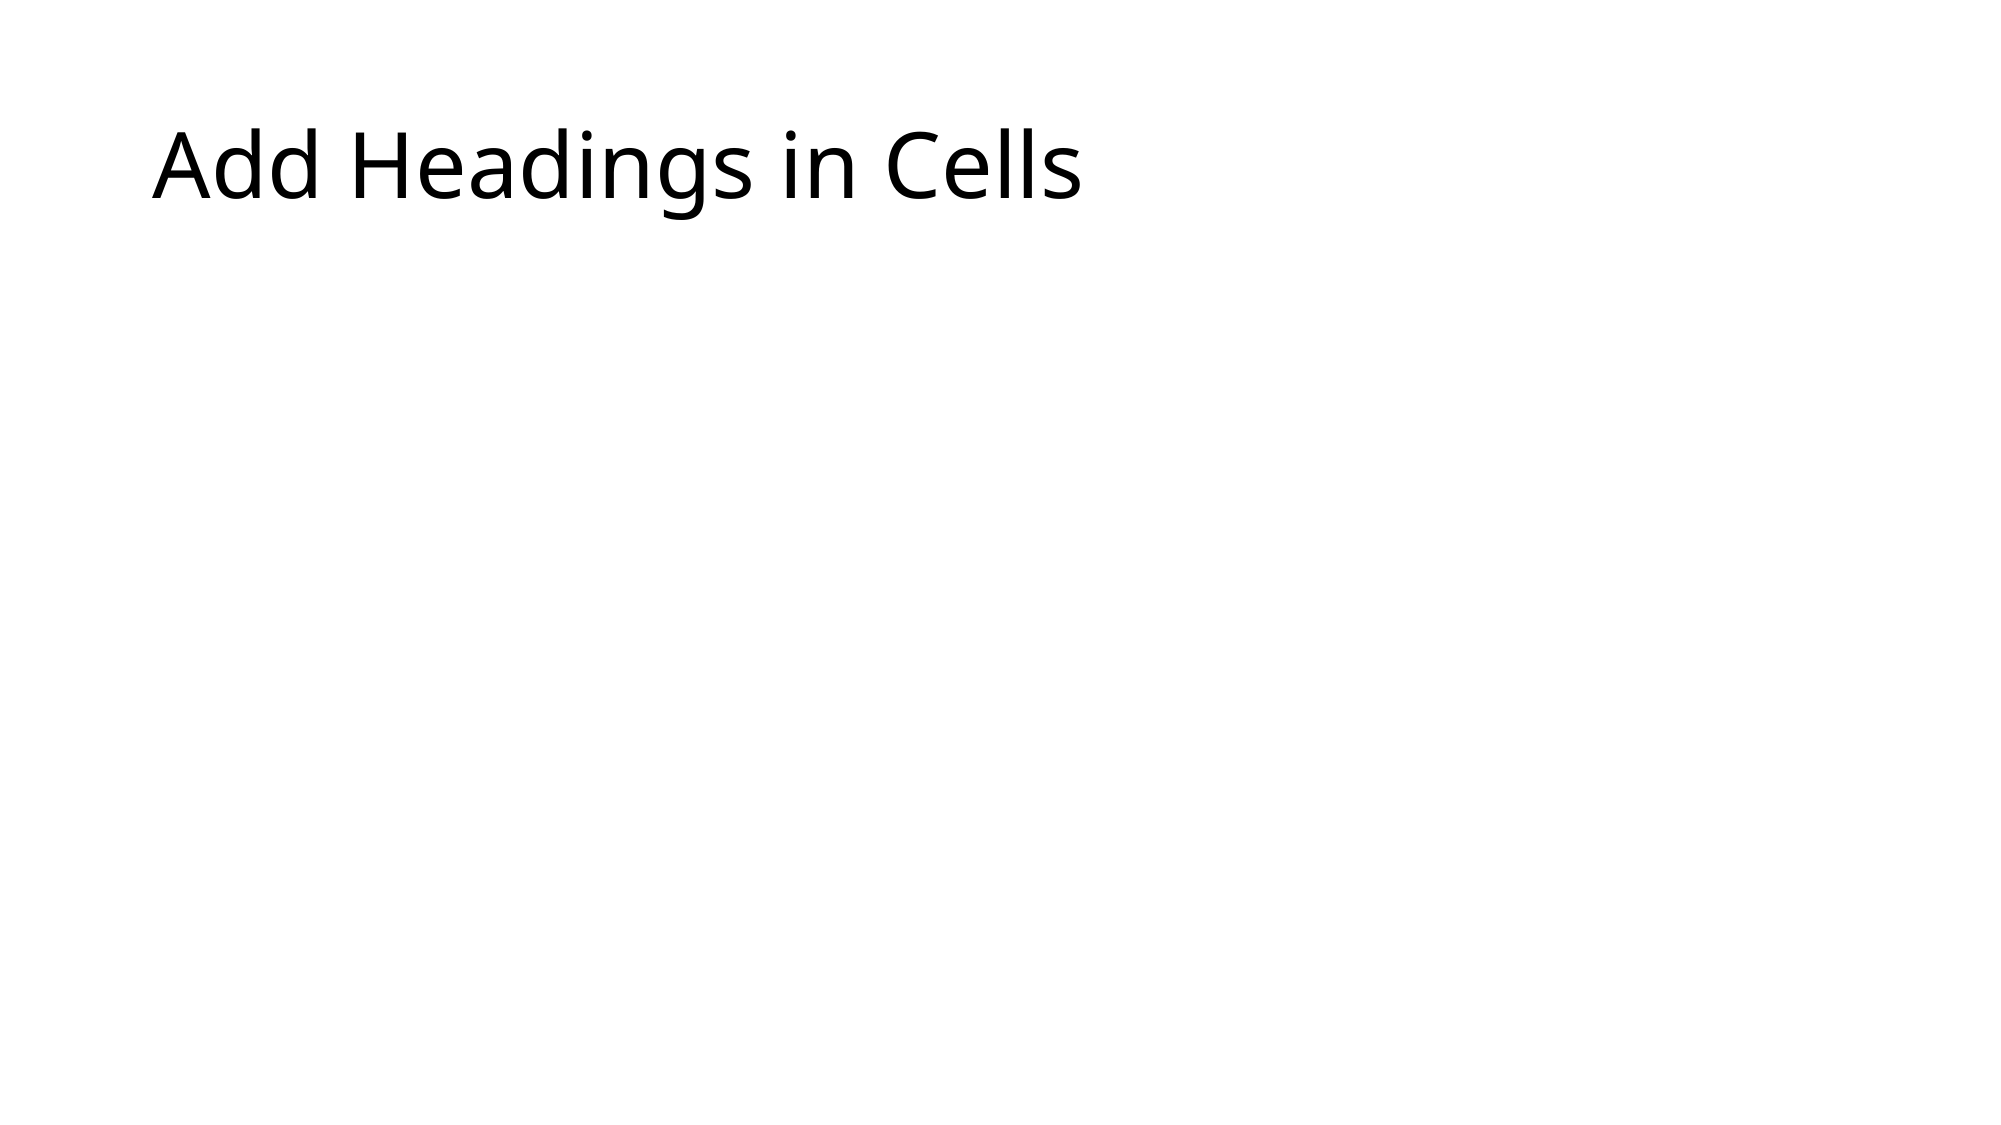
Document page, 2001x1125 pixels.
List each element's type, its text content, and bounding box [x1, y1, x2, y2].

title Add Headings in Cells [137, 59, 1863, 278]
